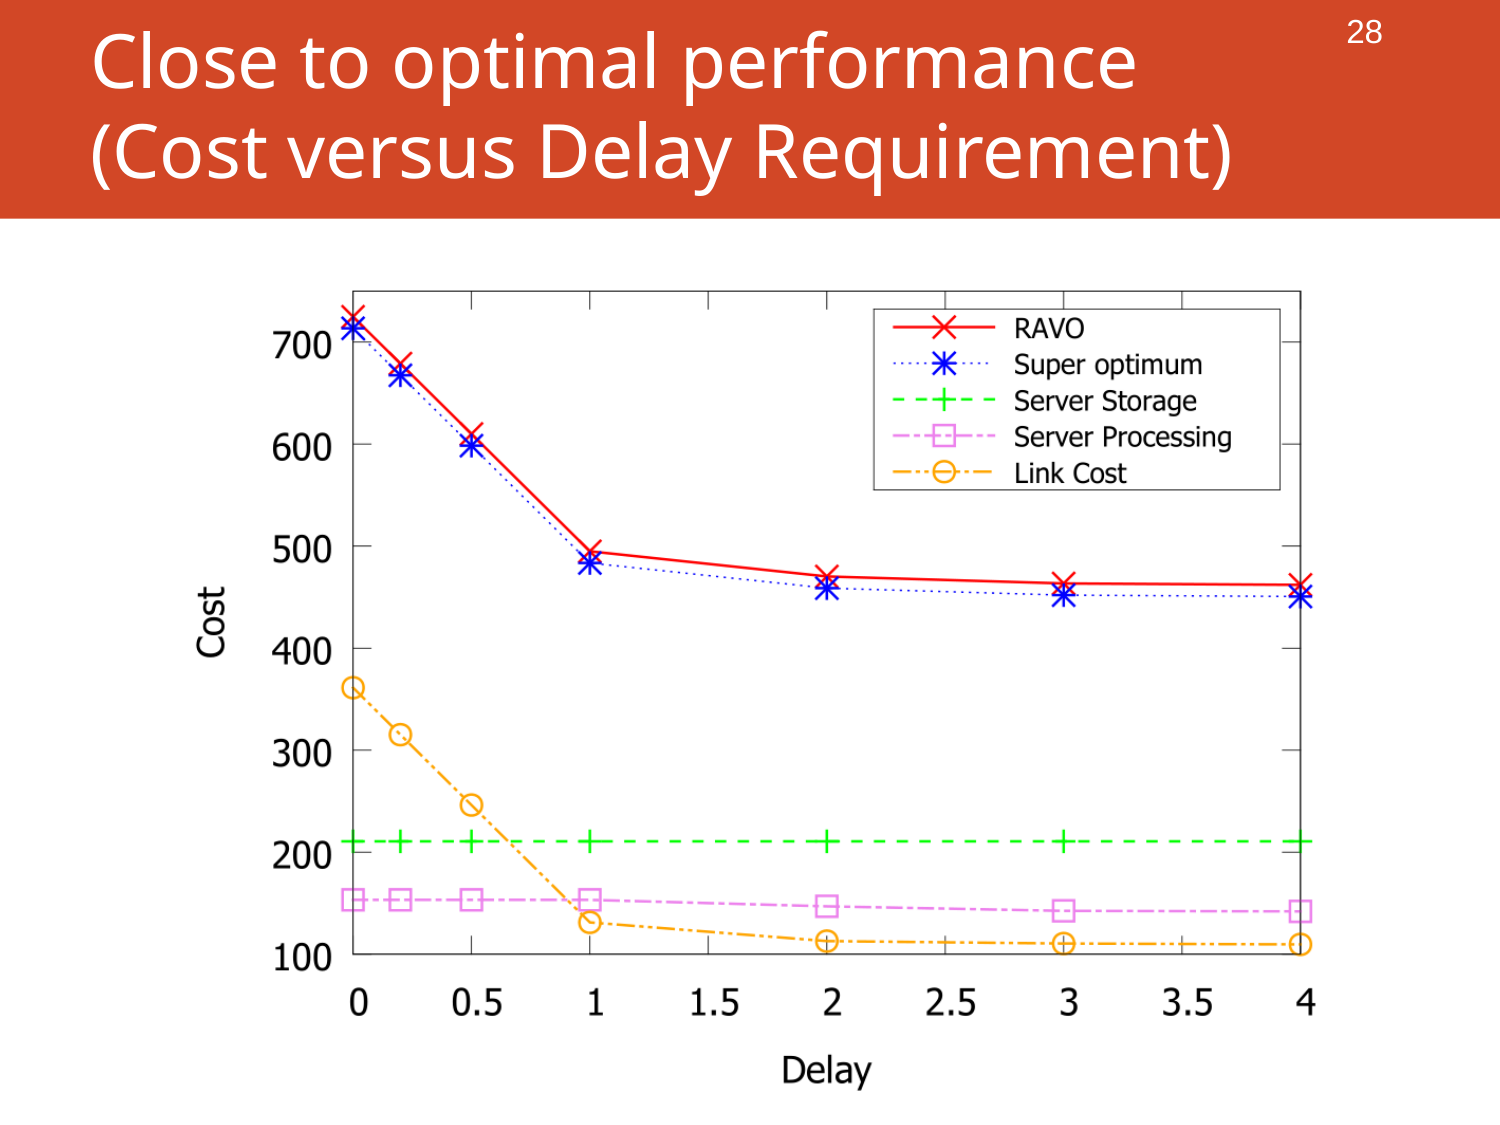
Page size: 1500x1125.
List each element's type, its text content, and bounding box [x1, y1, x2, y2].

slide_number 28 [995, 0, 1399, 60]
title Close to optimal performance (Cost versus Delay Requirement) [75, 0, 1397, 202]
picture [178, 260, 1325, 1093]
